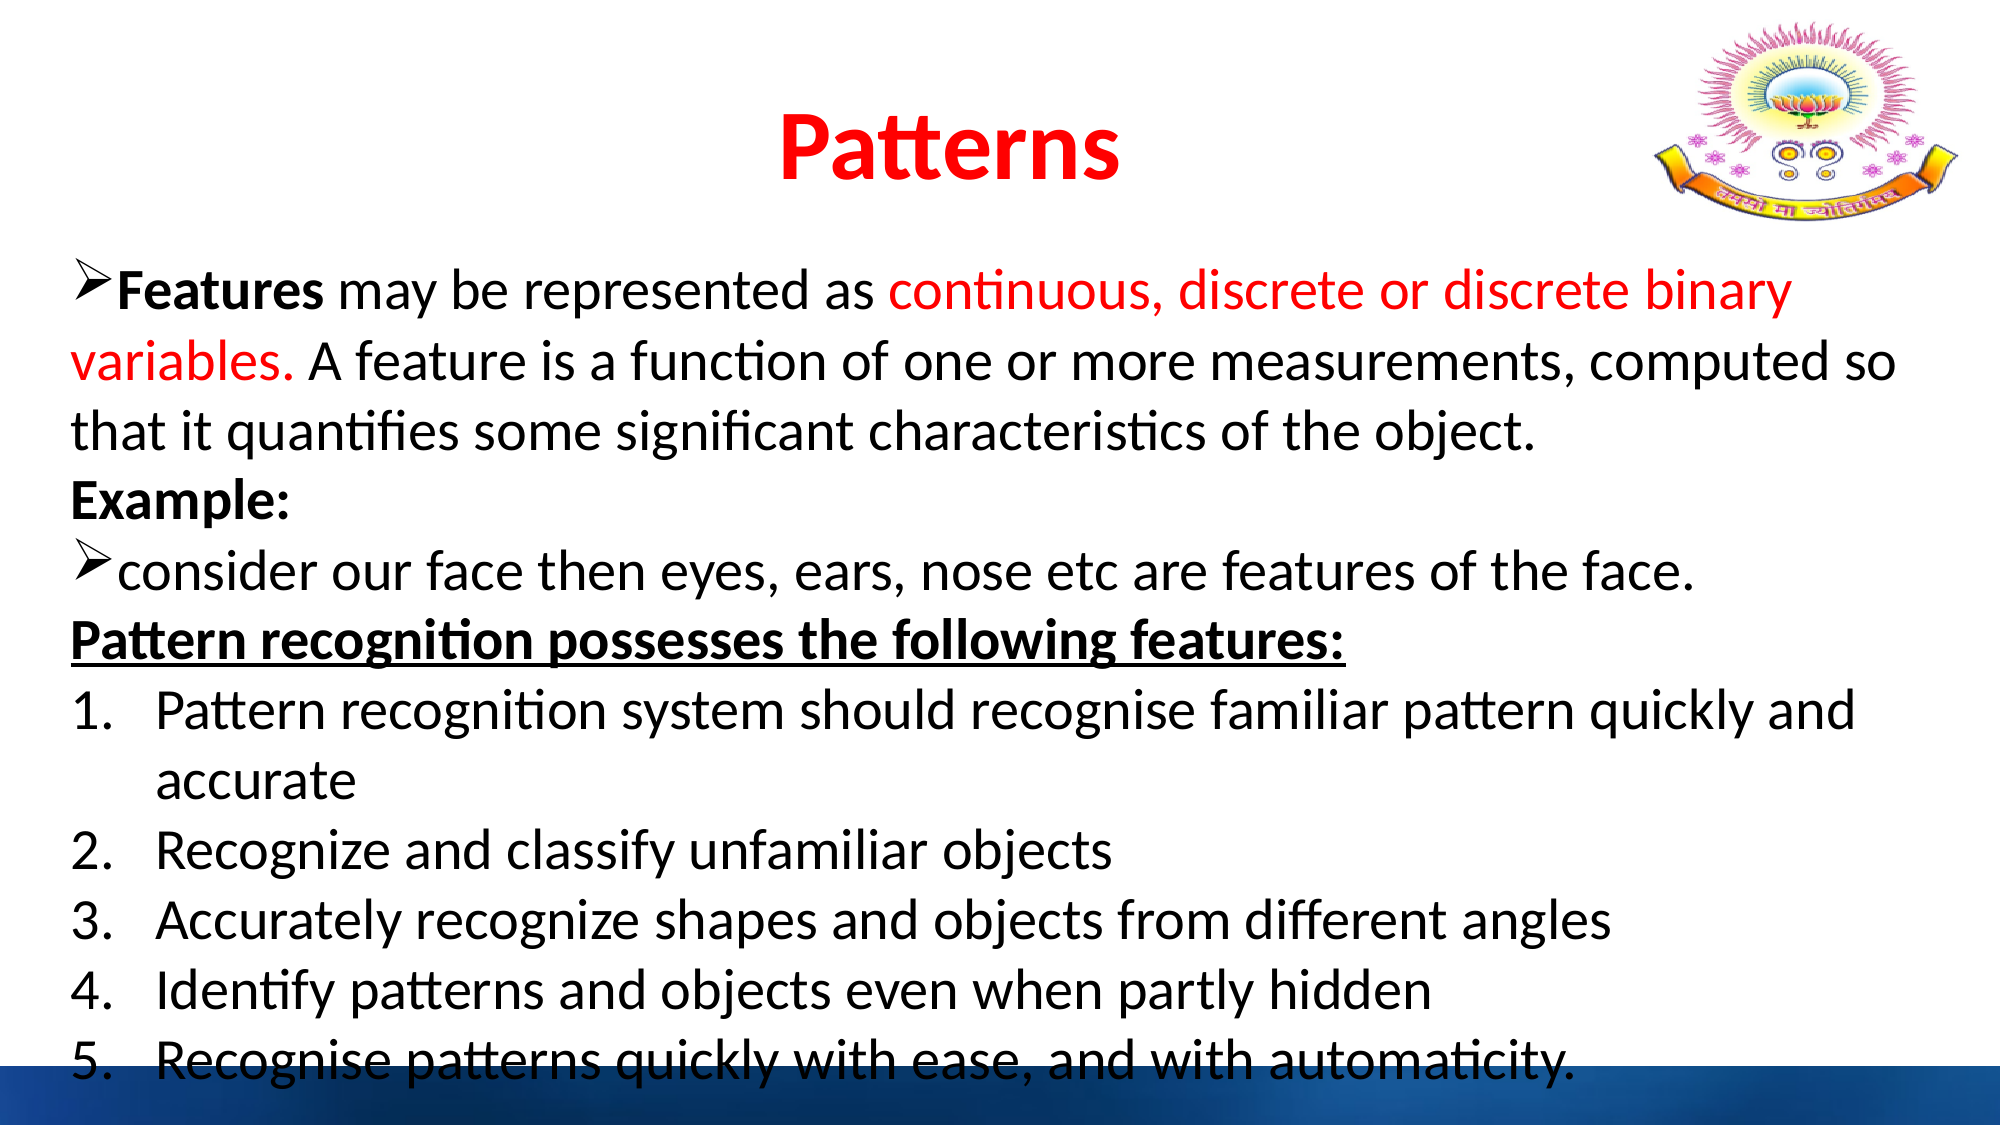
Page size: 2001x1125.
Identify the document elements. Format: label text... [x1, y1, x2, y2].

text_box Features may be represented as continuous, discrete or discrete binary variables. A feature is a function of one or more measurements, computed so that it quantifies some significant characteristics of the object. Example: consider our face then eyes, ears, nose etc are features of the face. Pattern recognition possesses the following features: Pattern recognition system should recognise familiar pattern quickly and accurate Recognize and classify unfamiliar objects Accurately recognize shapes and objects from different angles Identify patterns and objects even when partly hidden Recognise patterns quickly with ease, and with automaticity. [52, 172, 1962, 1066]
text_box Patterns [266, 70, 1634, 172]
picture [1644, 19, 1976, 226]
picture [0, 1066, 2000, 1125]
